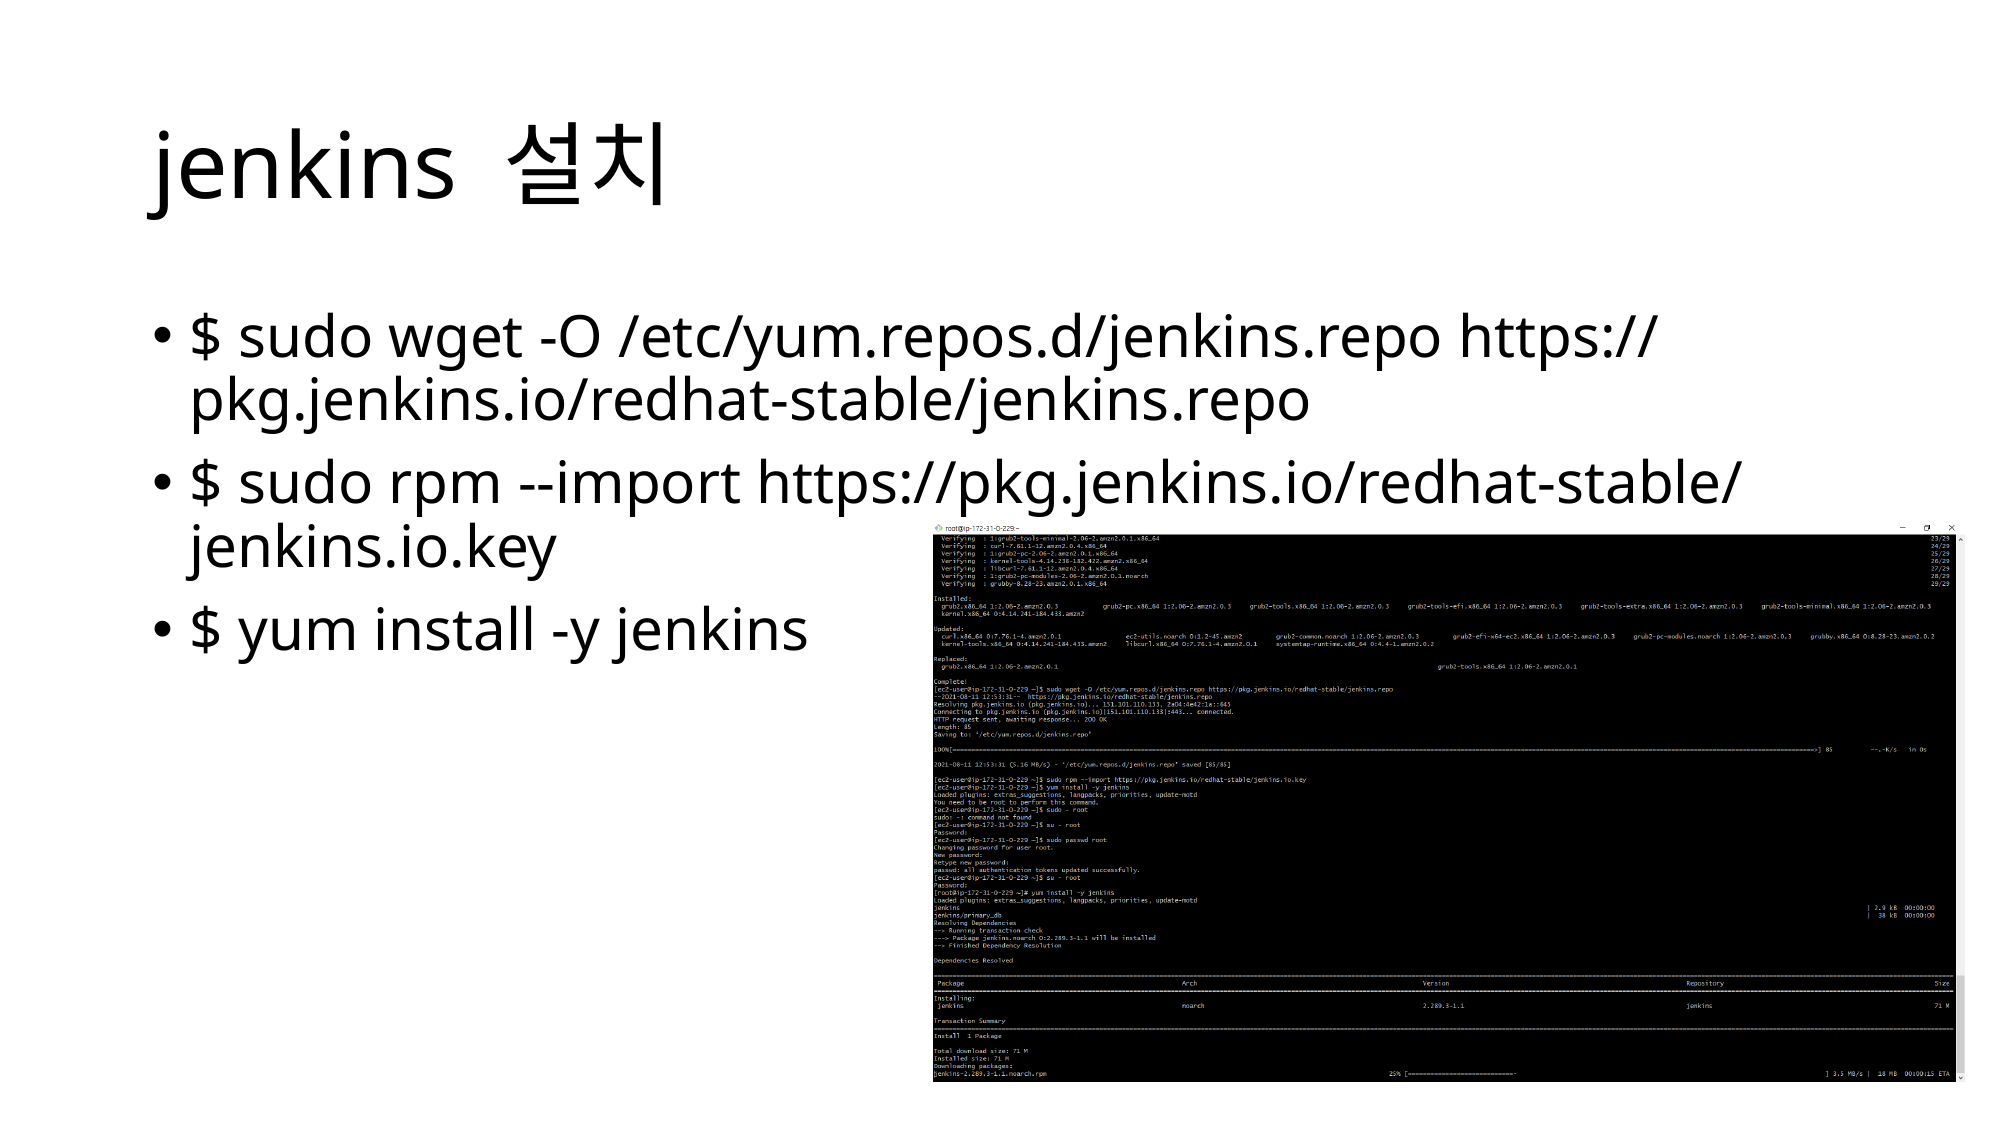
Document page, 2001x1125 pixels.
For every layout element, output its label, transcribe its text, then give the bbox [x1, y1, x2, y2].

picture [933, 522, 1965, 1082]
title jenkins 설치 [137, 59, 1863, 278]
list $ sudo wget -O /etc/yum.repos.d/jenkins.repo https://pkg.jenkins.io/redhat-stable/jenkins.repo $ sudo rpm --import https://pkg.jenkins.io/redhat-stable/jenkins.io.key $ yum install -y jenkins [137, 299, 1863, 1014]
